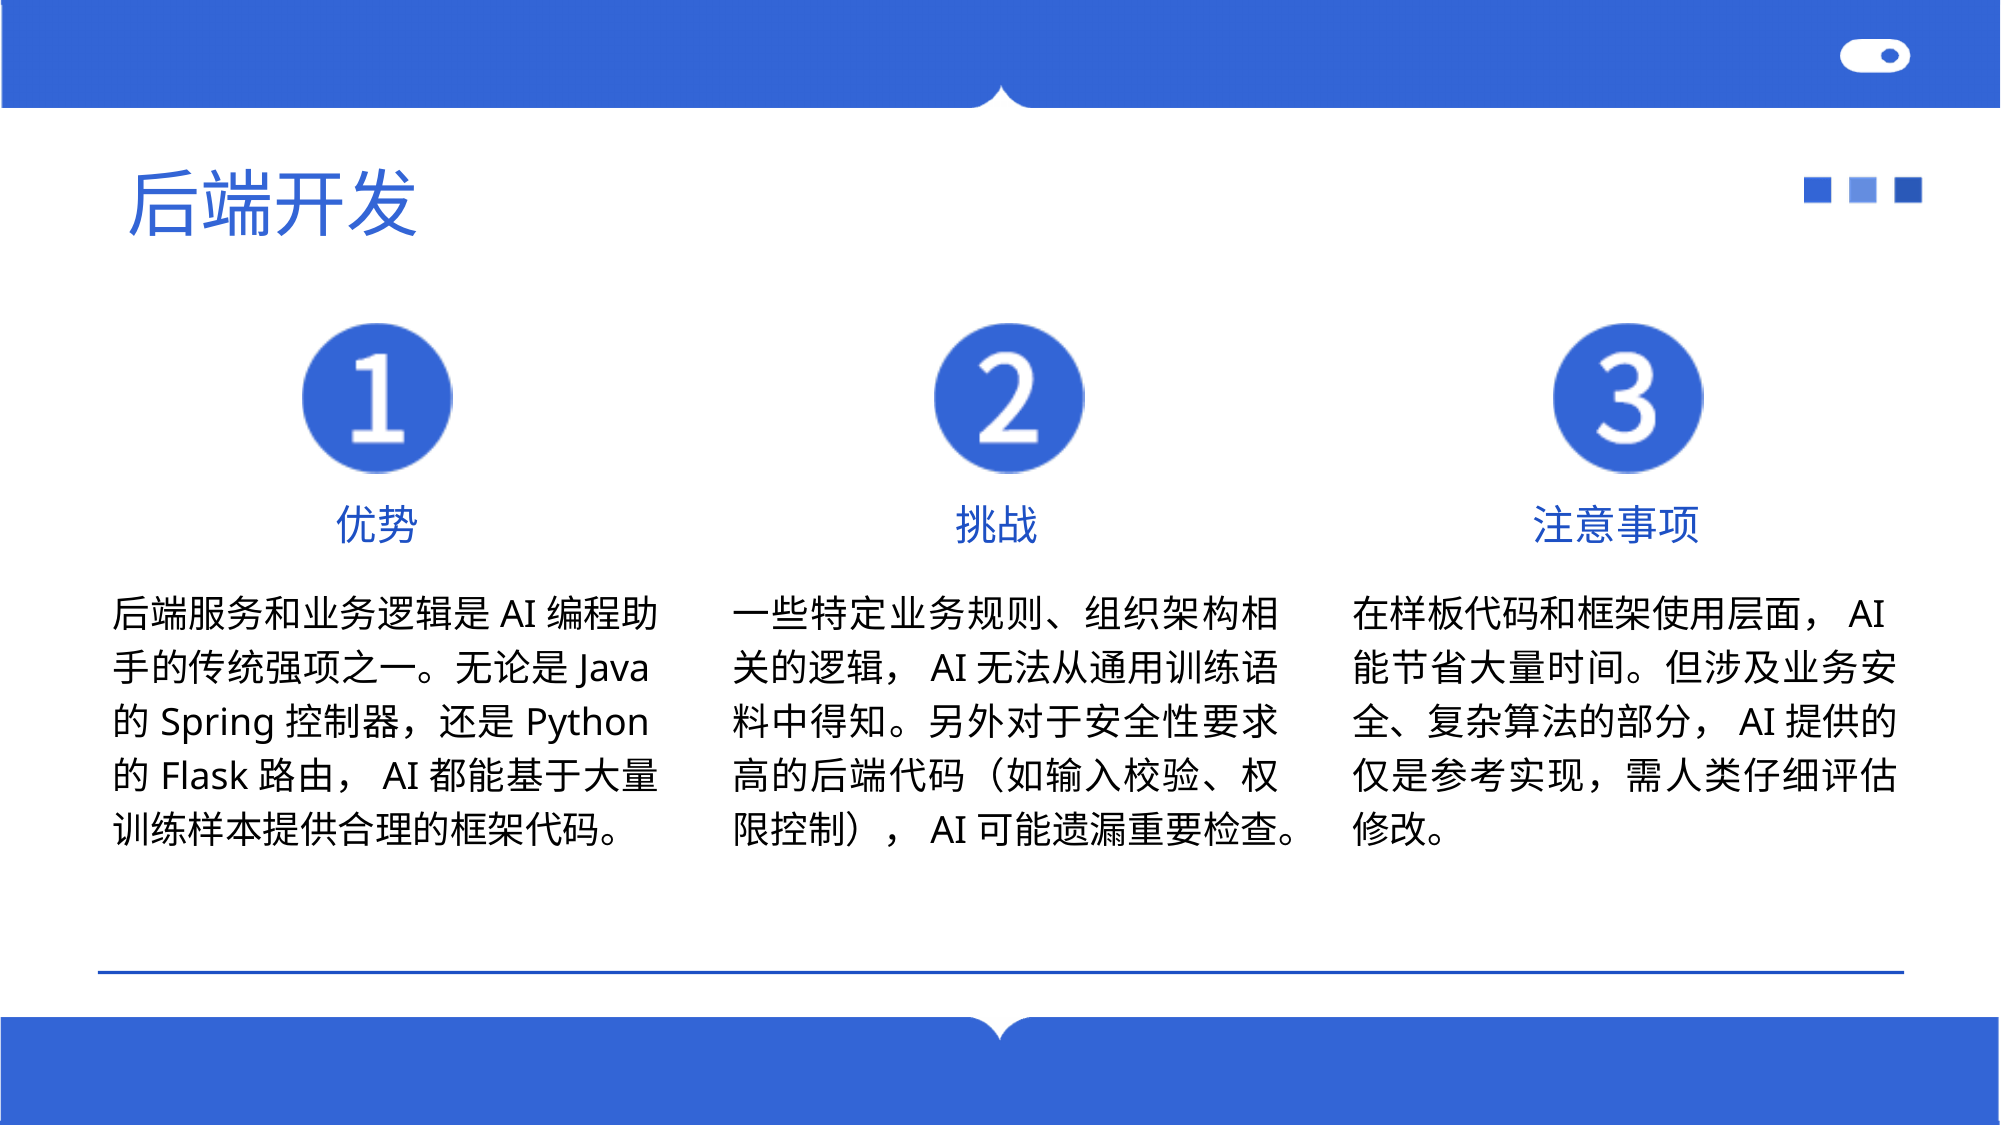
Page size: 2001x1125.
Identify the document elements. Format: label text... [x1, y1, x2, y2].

picture [302, 323, 453, 474]
text_box 优势 [89, 491, 666, 557]
text_box 注意事项 [1328, 491, 1905, 557]
text_box 后端开发 [112, 150, 1936, 253]
picture [0, 1017, 2000, 1125]
text_box 后端服务和业务逻辑是AI编程助手的传统强项之一。无论是Java的Spring控制器，还是Python的Flask路由，AI都能基于大量训练样本提供合理的框架代码。 [105, 565, 674, 905]
picture [0, 0, 2000, 108]
picture [1804, 162, 1930, 212]
picture [934, 323, 1085, 474]
picture [1553, 323, 1704, 474]
text_box 一些特定业务规则、组织架构相关的逻辑，AI无法从通用训练语料中得知。另外对于安全性要求高的后端代码（如输入校验、权限控制），AI可能遗漏重要检查。 [724, 565, 1294, 905]
text_box 在样板代码和框架使用层面，AI 能节省大量时间。但涉及业务安全、复杂算法的部分，AI提供的仅是参考实现，需人类仔细评估修改。 [1344, 565, 1914, 905]
text_box 挑战 [709, 491, 1285, 557]
